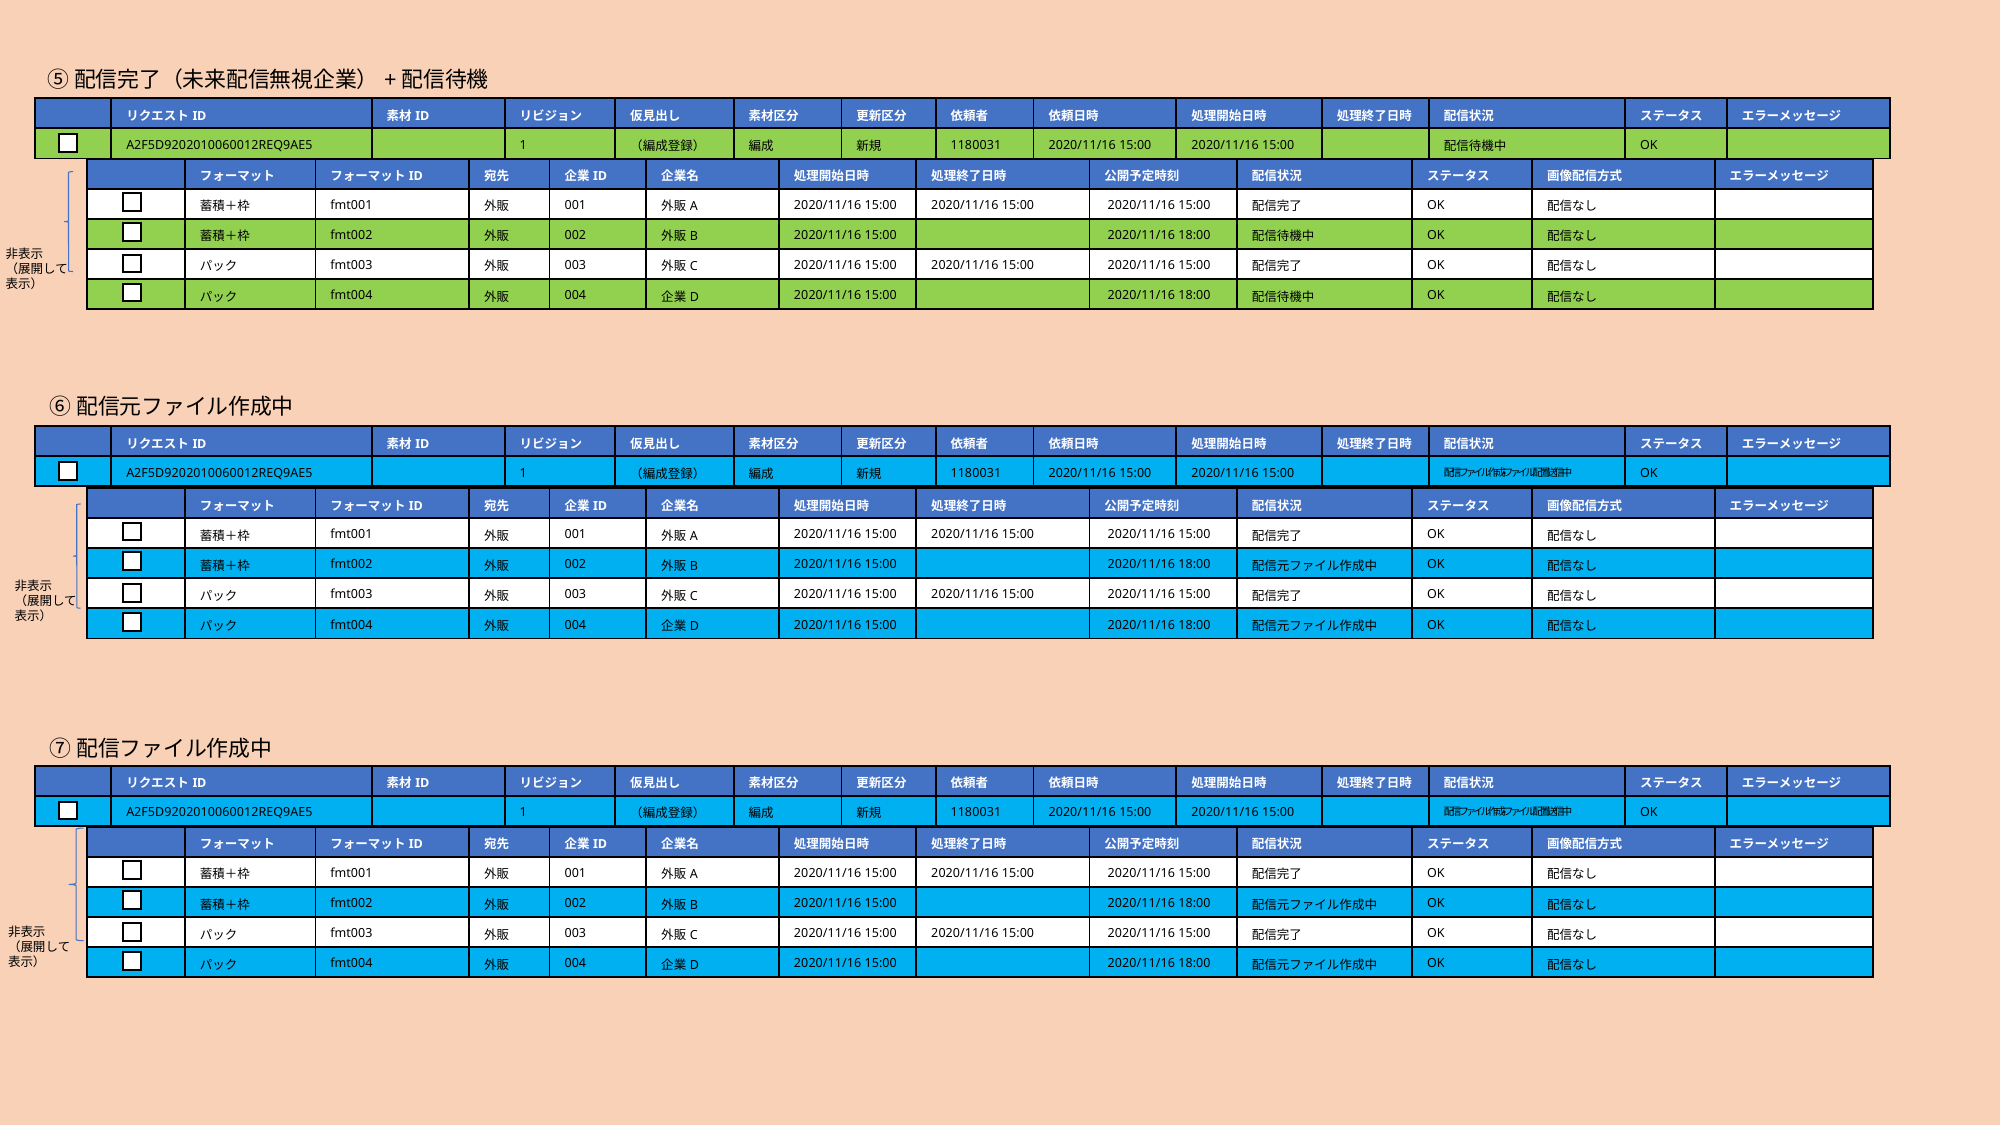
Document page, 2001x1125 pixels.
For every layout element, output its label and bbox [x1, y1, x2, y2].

table_cell [316, 609, 468, 638]
table_cell [1238, 280, 1411, 308]
table_cell [1413, 519, 1531, 547]
table_header [112, 427, 371, 455]
table_cell [186, 609, 315, 638]
table_cell [141, 250, 184, 278]
table_header [780, 160, 915, 188]
table_cell [506, 797, 614, 825]
table_cell [1090, 858, 1236, 886]
table_cell [1238, 948, 1411, 976]
table_cell [917, 948, 1089, 976]
table_cell [141, 918, 184, 946]
table_cell [1716, 579, 1872, 607]
table_header [1533, 160, 1714, 188]
table_cell [917, 190, 1089, 218]
table_header [780, 828, 915, 856]
table_cell [470, 250, 549, 278]
table_cell [550, 250, 645, 278]
table_cell [1716, 220, 1872, 248]
table_cell [780, 519, 915, 547]
table_cell [186, 858, 315, 886]
table_header [616, 99, 733, 127]
table_cell [1238, 888, 1411, 916]
table_cell [917, 918, 1089, 946]
table_header [1177, 99, 1321, 127]
table_cell [647, 888, 778, 916]
table_header [373, 427, 504, 455]
table_cell [1034, 129, 1175, 158]
table_cell [1413, 948, 1531, 976]
table_cell [917, 250, 1089, 278]
table_cell [186, 280, 315, 308]
table_cell [1716, 858, 1872, 886]
table_cell [316, 888, 468, 916]
table_cell [647, 549, 778, 577]
table_header [112, 99, 371, 127]
table_header [1090, 489, 1236, 517]
table_header [735, 99, 841, 127]
table_cell [316, 280, 468, 308]
table_header [88, 160, 184, 188]
table_cell [917, 220, 1089, 248]
table_cell [1533, 280, 1714, 308]
table_cell [1728, 457, 1889, 485]
table_header [647, 489, 778, 517]
table_cell [917, 519, 1089, 547]
table_header [112, 767, 371, 795]
table_cell [1413, 280, 1531, 308]
table_cell [780, 888, 915, 916]
table_cell [1533, 948, 1714, 976]
table_cell [1716, 549, 1872, 577]
table_header [917, 160, 1089, 188]
table_header [1090, 160, 1236, 188]
table_cell [937, 797, 1033, 825]
table_cell [186, 888, 315, 916]
table_header [550, 828, 645, 856]
table_header [1090, 828, 1236, 856]
table_cell [506, 129, 614, 158]
table_cell [1626, 797, 1726, 825]
table_cell [1177, 797, 1321, 825]
table_cell [373, 129, 504, 158]
table_header [506, 99, 614, 127]
table_header [36, 99, 110, 127]
table_cell [937, 457, 1033, 485]
table_header [186, 160, 315, 188]
table_cell [1090, 549, 1236, 577]
table_header [470, 160, 549, 188]
table_cell [1430, 457, 1624, 485]
table_cell [550, 948, 645, 976]
table_cell [780, 220, 915, 248]
table_cell [1413, 609, 1531, 638]
table_header [1323, 99, 1428, 127]
table_cell [1533, 519, 1714, 547]
table_cell [647, 609, 778, 638]
table_cell [1413, 888, 1531, 916]
table_header [1177, 427, 1321, 455]
table_cell [1090, 609, 1236, 638]
table_cell [1323, 457, 1428, 485]
table_header [88, 489, 184, 517]
table_cell [112, 457, 371, 485]
table_cell [1533, 250, 1714, 278]
table_cell [1413, 549, 1531, 577]
table_header [1238, 489, 1411, 517]
table_cell [316, 190, 468, 218]
table_cell [780, 609, 915, 638]
table_cell [550, 609, 645, 638]
table_cell [1413, 220, 1531, 248]
table_header [88, 828, 184, 856]
table_header [1728, 99, 1889, 127]
table_cell [373, 797, 504, 825]
table_cell [550, 220, 645, 248]
table_cell [1716, 280, 1872, 308]
table_header [36, 427, 110, 455]
table_cell [917, 549, 1089, 577]
table_cell [616, 457, 733, 485]
table_header [186, 489, 315, 517]
table_cell [1716, 918, 1872, 946]
table_cell [316, 250, 468, 278]
table_cell [780, 549, 915, 577]
table_cell [1716, 609, 1872, 638]
table_cell [550, 579, 645, 607]
table_header [1034, 99, 1175, 127]
table_cell [550, 918, 645, 946]
table_cell [1323, 129, 1428, 158]
table_cell [88, 609, 184, 638]
table_header [1323, 427, 1428, 455]
table_cell [780, 190, 915, 218]
table_cell [1034, 797, 1175, 825]
table_cell [1238, 918, 1411, 946]
table_cell [917, 280, 1089, 308]
table_cell [470, 549, 549, 577]
table_header [1413, 160, 1531, 188]
table_header [735, 767, 841, 795]
table_header [917, 489, 1089, 517]
table_cell [647, 519, 778, 547]
table_cell [550, 858, 645, 886]
table_cell [917, 888, 1089, 916]
table_cell [88, 220, 122, 248]
table_header [550, 160, 645, 188]
table_cell [1177, 457, 1321, 485]
table_cell [1090, 888, 1236, 916]
table_header [616, 767, 733, 795]
table_cell [647, 948, 778, 976]
table_header [1430, 99, 1624, 127]
table_cell [937, 129, 1033, 158]
table_cell [647, 579, 778, 607]
table_cell [470, 609, 549, 638]
table_cell [1728, 129, 1889, 158]
table_header [1626, 767, 1726, 795]
table_cell [1238, 519, 1411, 547]
table_header [1716, 160, 1872, 188]
table_header [647, 160, 778, 188]
table_cell [550, 280, 645, 308]
table_cell [1238, 250, 1411, 278]
table_cell [1413, 190, 1531, 218]
table_cell [316, 549, 468, 577]
table_cell [647, 190, 778, 218]
table_header [373, 767, 504, 795]
table_header [842, 427, 935, 455]
table_cell [550, 190, 645, 218]
table_cell [88, 519, 184, 547]
table_cell [1716, 888, 1872, 916]
table_cell [186, 948, 315, 976]
table_cell [1090, 250, 1236, 278]
table_header [1238, 160, 1411, 188]
table_cell [1533, 579, 1714, 607]
table_header [937, 99, 1033, 127]
table_header [1413, 489, 1531, 517]
table_cell [88, 280, 184, 308]
table_cell [141, 220, 184, 248]
table_header [1626, 427, 1726, 455]
table_cell [470, 888, 549, 916]
table_header [937, 427, 1033, 455]
table_cell [88, 579, 122, 607]
table_header [1728, 427, 1889, 455]
table_header [735, 427, 841, 455]
table_header [780, 489, 915, 517]
table_cell [1238, 190, 1411, 218]
table_header [1034, 427, 1175, 455]
table_cell [1238, 220, 1411, 248]
table_header [917, 828, 1089, 856]
table_cell [112, 129, 371, 158]
table_cell [470, 220, 549, 248]
table_cell [647, 220, 778, 248]
table_header [506, 767, 614, 795]
table_cell [1533, 858, 1714, 886]
table_cell [550, 519, 645, 547]
table_cell [186, 190, 315, 218]
table_header [316, 160, 468, 188]
table_cell [36, 129, 110, 158]
table_cell [1090, 220, 1236, 248]
table_cell [316, 220, 468, 248]
table_header [316, 489, 468, 517]
table_header [470, 489, 549, 517]
table_header [1430, 427, 1624, 455]
table_cell [1533, 888, 1714, 916]
table_cell [780, 250, 915, 278]
table_cell [1533, 918, 1714, 946]
table_cell [88, 858, 184, 886]
table_cell [1323, 797, 1428, 825]
table_header [1533, 828, 1714, 856]
table_cell [1238, 858, 1411, 886]
table_cell [470, 190, 549, 218]
table_cell [470, 918, 549, 946]
table_header [506, 427, 614, 455]
table_cell [316, 918, 468, 946]
table_cell [1533, 609, 1714, 638]
table_header [1626, 99, 1726, 127]
table_cell [780, 858, 915, 886]
table_cell [917, 609, 1089, 638]
table_cell [36, 797, 110, 825]
table_header [1177, 767, 1321, 795]
table_cell [186, 250, 315, 278]
table_cell [1413, 250, 1531, 278]
table_cell [88, 888, 122, 916]
table_cell [1413, 918, 1531, 946]
table_cell [316, 579, 468, 607]
table_cell [1090, 918, 1236, 946]
table_cell [1413, 858, 1531, 886]
table_cell [1090, 948, 1236, 976]
table_header [1533, 489, 1714, 517]
table_cell [1430, 797, 1624, 825]
table_cell [780, 579, 915, 607]
table_cell [112, 797, 371, 825]
table_cell [1430, 129, 1624, 158]
table_cell [186, 549, 315, 577]
table_cell [186, 519, 315, 547]
table_cell [186, 579, 315, 607]
table_cell [780, 280, 915, 308]
table_cell [470, 858, 549, 886]
table_header [186, 828, 315, 856]
table_cell [141, 888, 184, 916]
table_cell [550, 549, 645, 577]
table_cell [1090, 280, 1236, 308]
table_cell [88, 918, 122, 946]
table_cell [88, 948, 184, 976]
table_cell [1090, 579, 1236, 607]
text_box [0, 0, 2000, 1125]
table_header [470, 828, 549, 856]
table_cell [647, 280, 778, 308]
table_header [373, 99, 504, 127]
table_cell [470, 948, 549, 976]
table_cell [735, 797, 841, 825]
table_header [842, 767, 935, 795]
table_cell [186, 918, 315, 946]
table_header [647, 828, 778, 856]
table_cell [735, 129, 841, 158]
table_cell [780, 948, 915, 976]
table_cell [1238, 549, 1411, 577]
table_cell [316, 858, 468, 886]
table_header [842, 99, 935, 127]
table_cell [1716, 190, 1872, 218]
table_cell [842, 457, 935, 485]
table_cell [1238, 609, 1411, 638]
table_header [1430, 767, 1624, 795]
table_cell [780, 918, 915, 946]
table_cell [917, 858, 1089, 886]
table_cell [1533, 190, 1714, 218]
table_cell [647, 918, 778, 946]
table_header [1716, 828, 1872, 856]
table_cell [1034, 457, 1175, 485]
table_cell [88, 549, 122, 577]
table_cell [917, 579, 1089, 607]
table_cell [616, 129, 733, 158]
table_cell [36, 457, 110, 485]
table_cell [1090, 190, 1236, 218]
table_cell [1626, 457, 1726, 485]
table_cell [616, 797, 733, 825]
table_header [937, 767, 1033, 795]
table_cell [1090, 519, 1236, 547]
table_cell [1533, 220, 1714, 248]
table_cell [141, 579, 184, 607]
table_cell [1716, 519, 1872, 547]
table_cell [842, 129, 935, 158]
table_header [1323, 767, 1428, 795]
table_cell [1716, 250, 1872, 278]
table_header [1034, 767, 1175, 795]
table_cell [1413, 579, 1531, 607]
table_header [1716, 489, 1872, 517]
table_cell [842, 797, 935, 825]
table_cell [316, 519, 468, 547]
table_cell [186, 220, 315, 248]
table_header [1728, 767, 1889, 795]
table_header [36, 767, 110, 795]
table_cell [373, 457, 504, 485]
table_cell [1238, 579, 1411, 607]
table_cell [88, 250, 122, 278]
table_cell [1533, 549, 1714, 577]
table_cell [470, 579, 549, 607]
table_cell [735, 457, 841, 485]
table_header [616, 427, 733, 455]
table_cell [550, 888, 645, 916]
table_cell [316, 948, 468, 976]
table_header [316, 828, 468, 856]
table_cell [470, 519, 549, 547]
table_cell [1728, 797, 1889, 825]
table_cell [1177, 129, 1321, 158]
table_header [1238, 828, 1411, 856]
table_header [550, 489, 645, 517]
table_cell [506, 457, 614, 485]
table_header [1413, 828, 1531, 856]
table_cell [647, 858, 778, 886]
table_cell [647, 250, 778, 278]
table_cell [470, 280, 549, 308]
table_cell [1716, 948, 1872, 976]
table_cell [1626, 129, 1726, 158]
table_cell [88, 190, 184, 218]
table_cell [141, 549, 184, 577]
